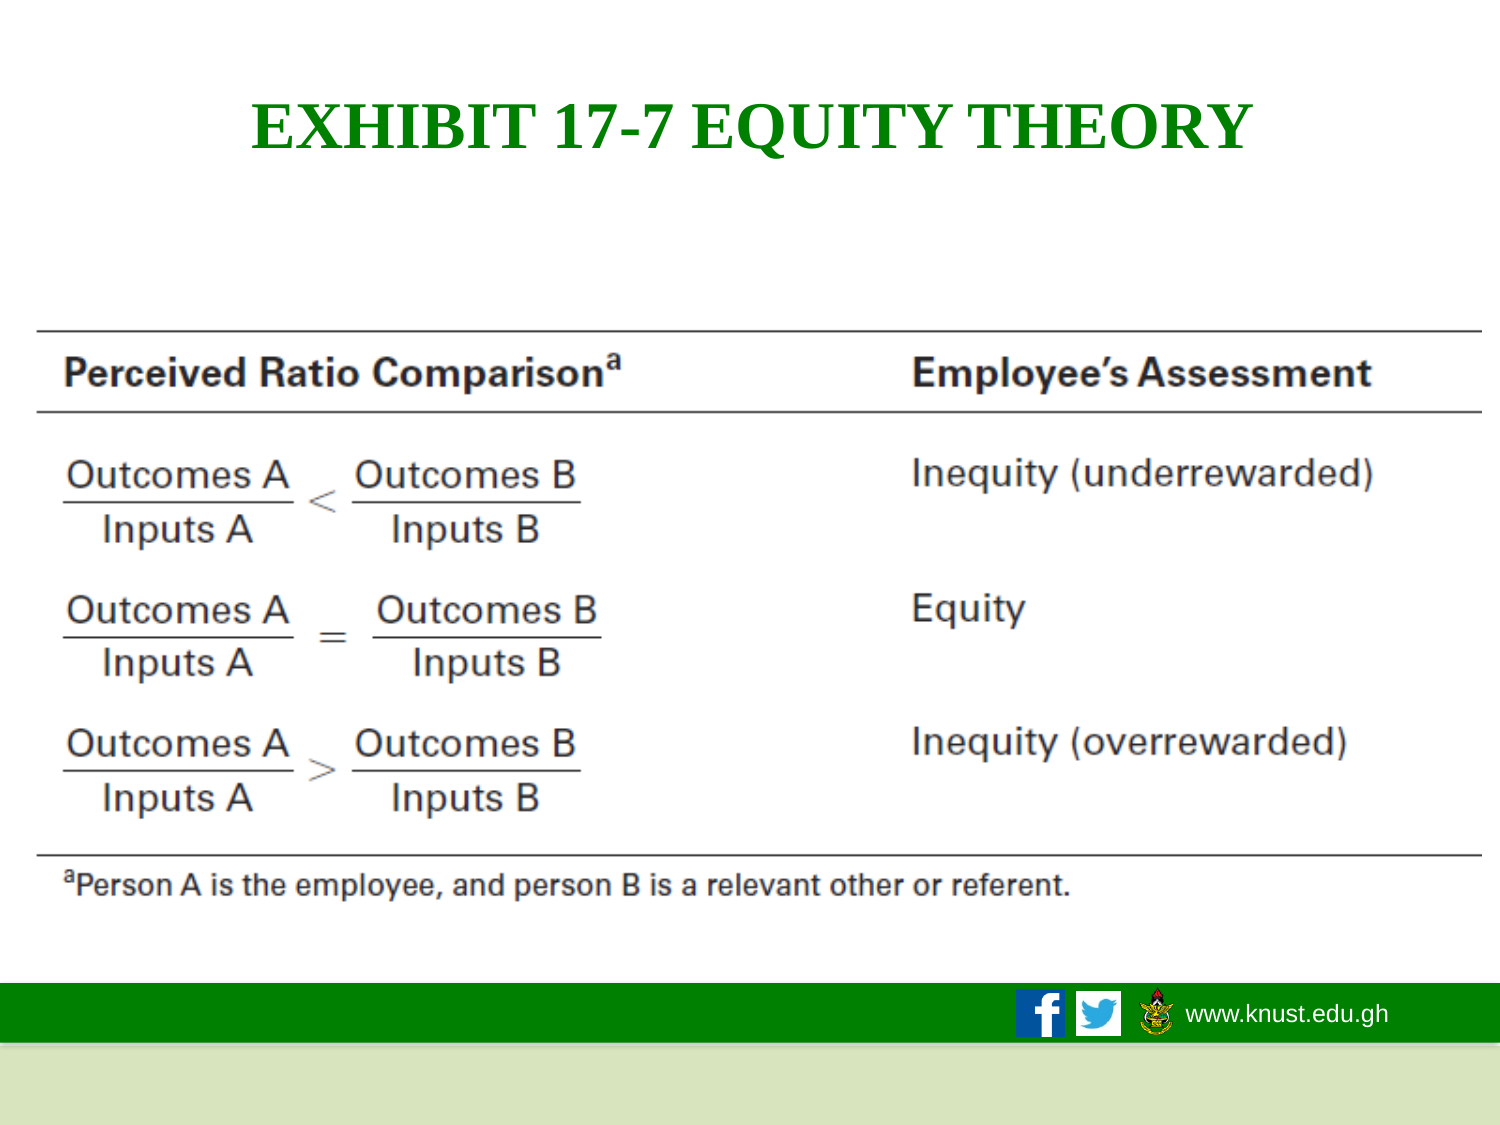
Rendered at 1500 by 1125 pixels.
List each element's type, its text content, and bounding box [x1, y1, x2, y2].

picture [24, 312, 1482, 913]
picture [1016, 989, 1065, 1037]
title EXHIBIT 17-7 EQUITY THEORY [78, 75, 1429, 263]
picture [1139, 987, 1174, 1035]
picture [1076, 991, 1121, 1036]
